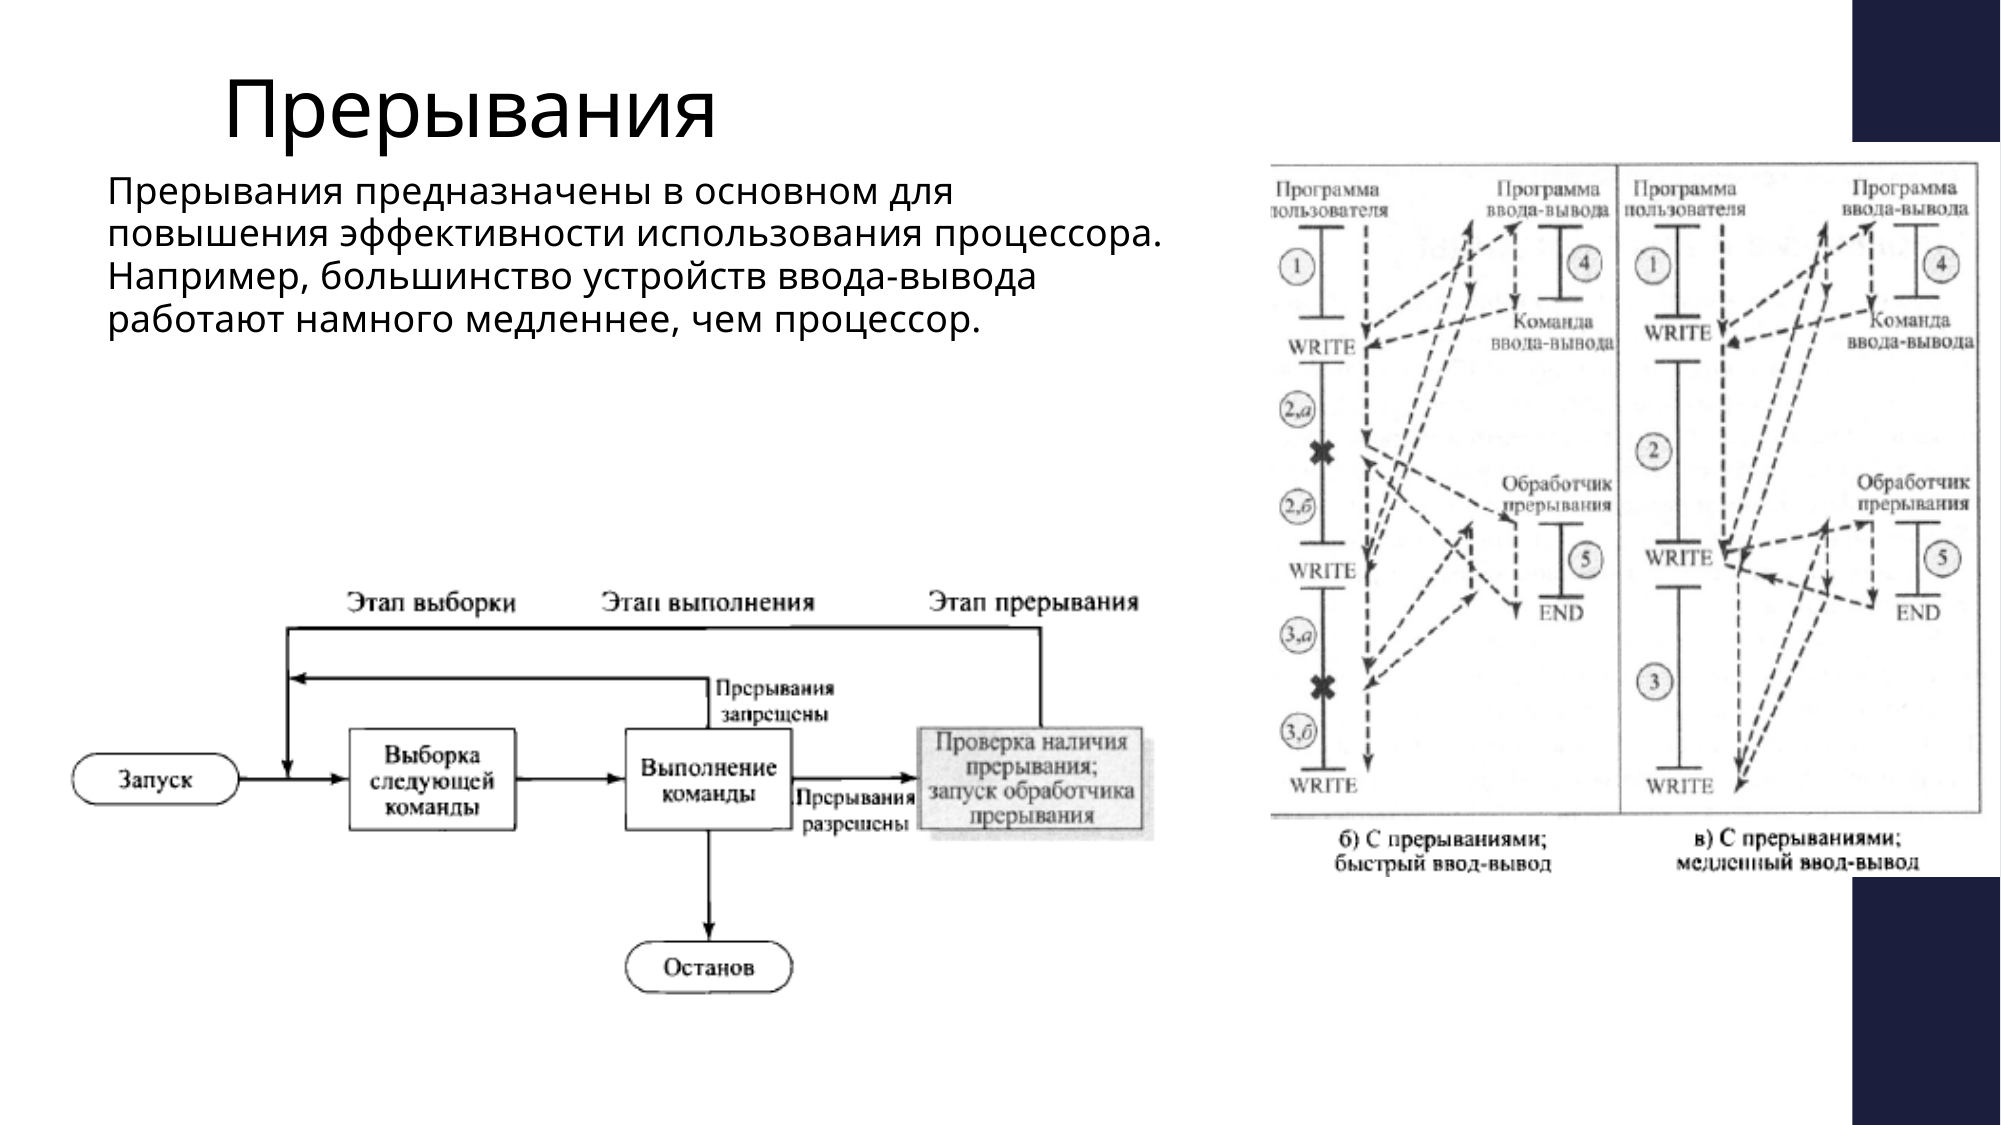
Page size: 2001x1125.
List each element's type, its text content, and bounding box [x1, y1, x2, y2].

picture [30, 576, 1168, 1013]
picture [1270, 141, 2000, 878]
list Прерывания предназначены в основном для повышения эффективности использования процессора. Например, большинство устройств ввода-вывода работают намного медленнее, чем процессор. [92, 162, 1191, 401]
title Прерывания [206, 60, 1797, 163]
